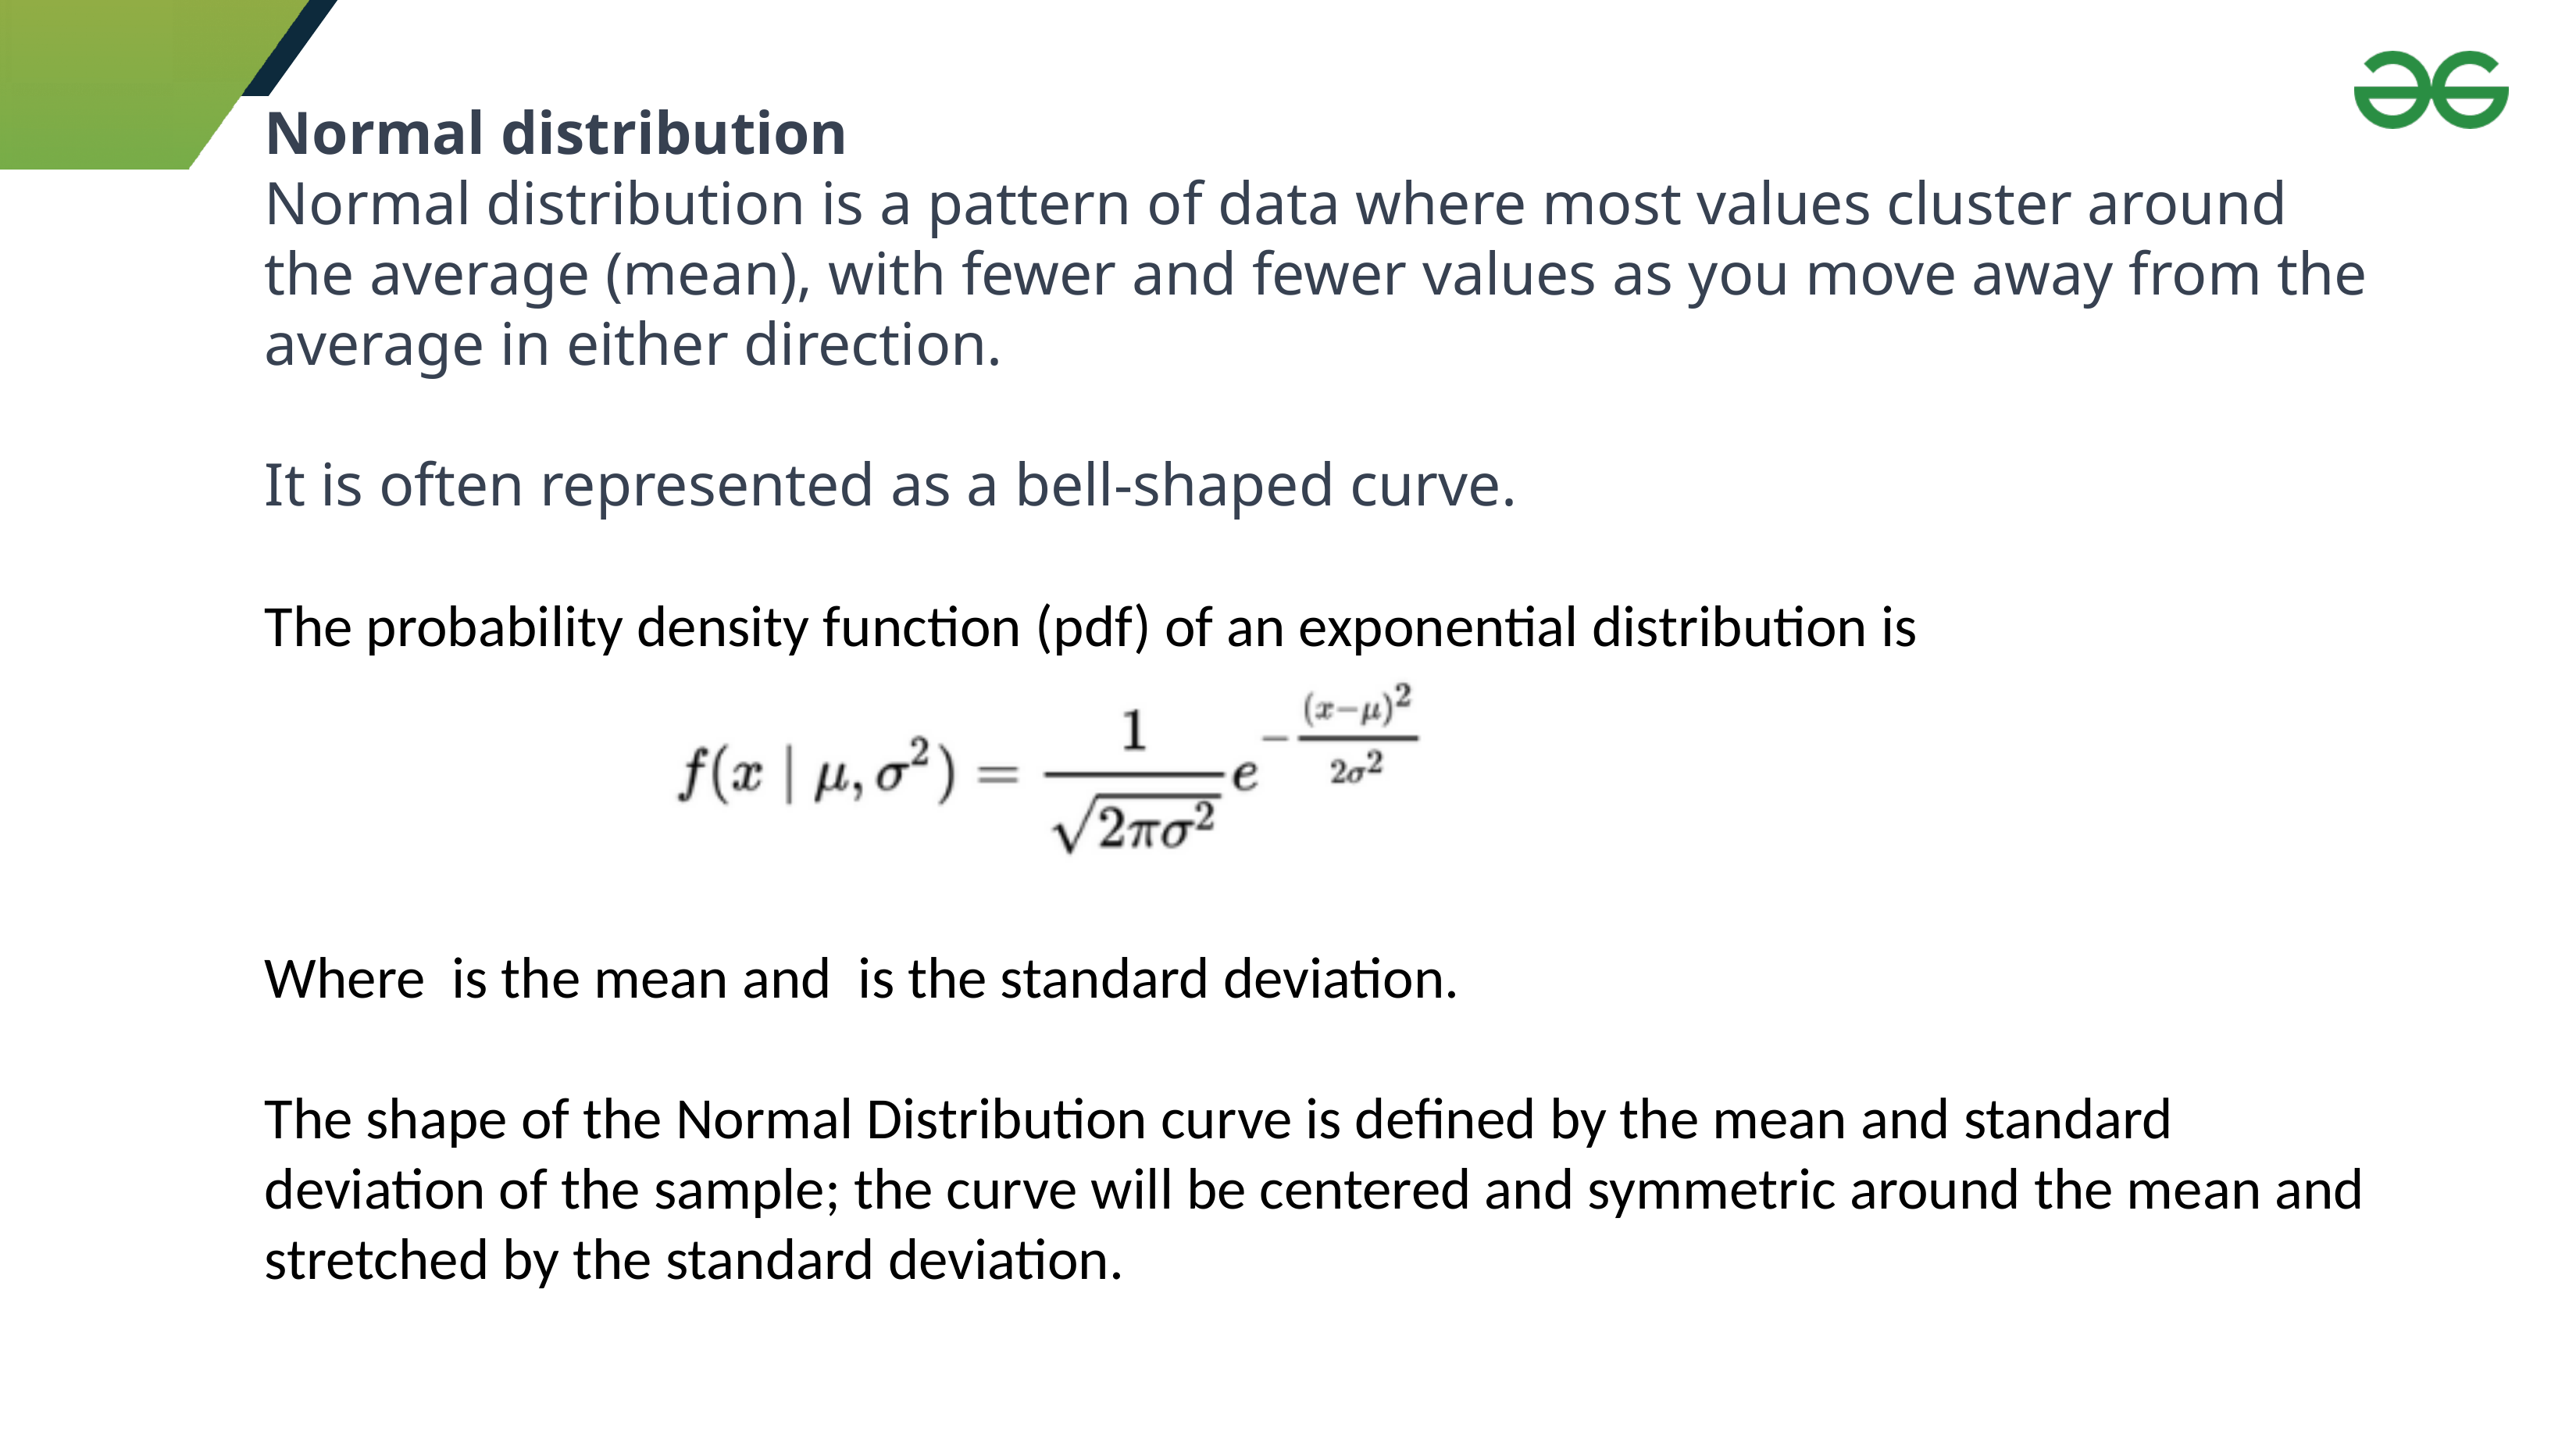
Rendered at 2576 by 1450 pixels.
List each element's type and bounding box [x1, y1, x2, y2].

picture [0, 0, 309, 170]
picture [643, 675, 1571, 880]
picture [2353, 50, 2509, 130]
